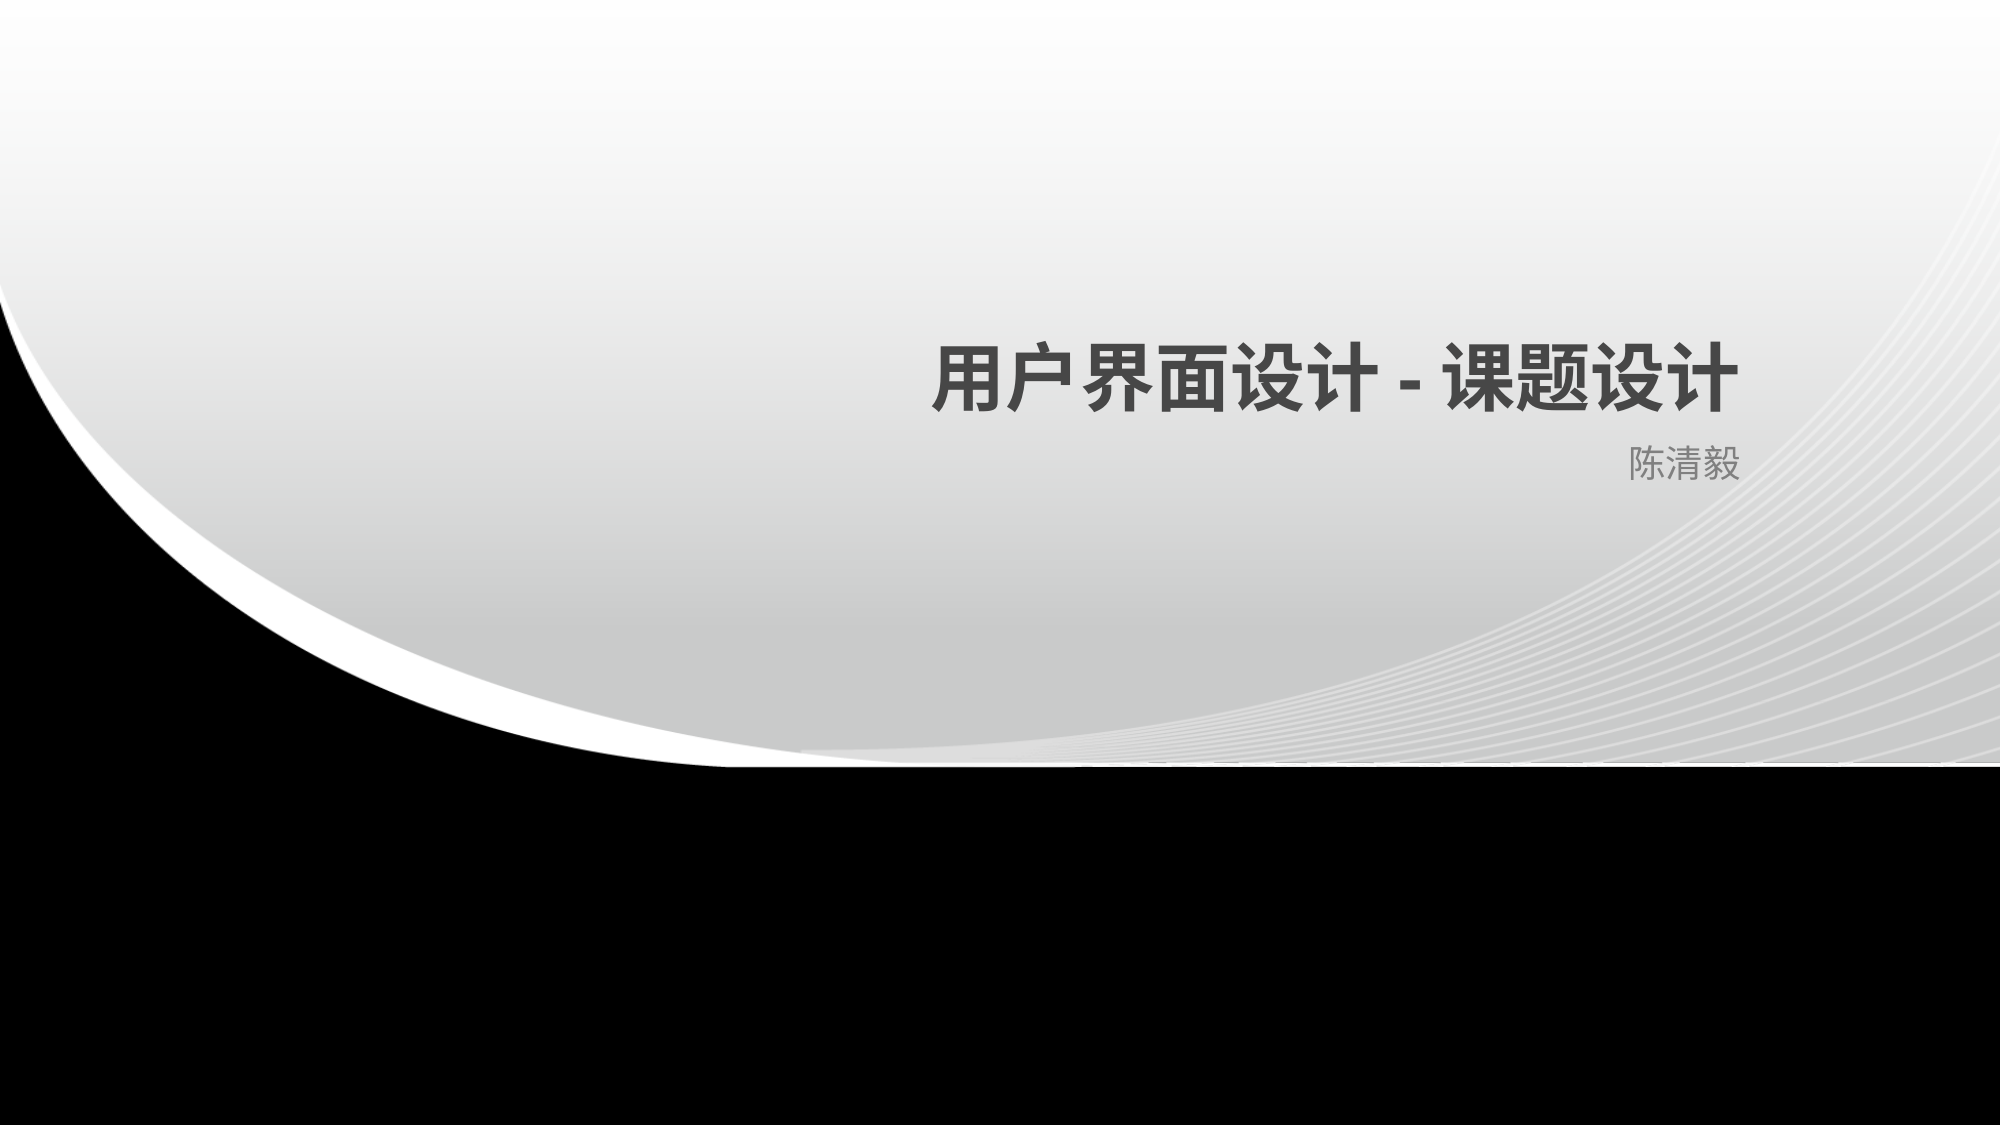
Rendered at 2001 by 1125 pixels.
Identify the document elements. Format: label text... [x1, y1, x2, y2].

subtitle 陈清毅 [283, 428, 1756, 517]
title 用户界面设计-课题设计 [283, 182, 1756, 428]
picture [0, 0, 2000, 1125]
